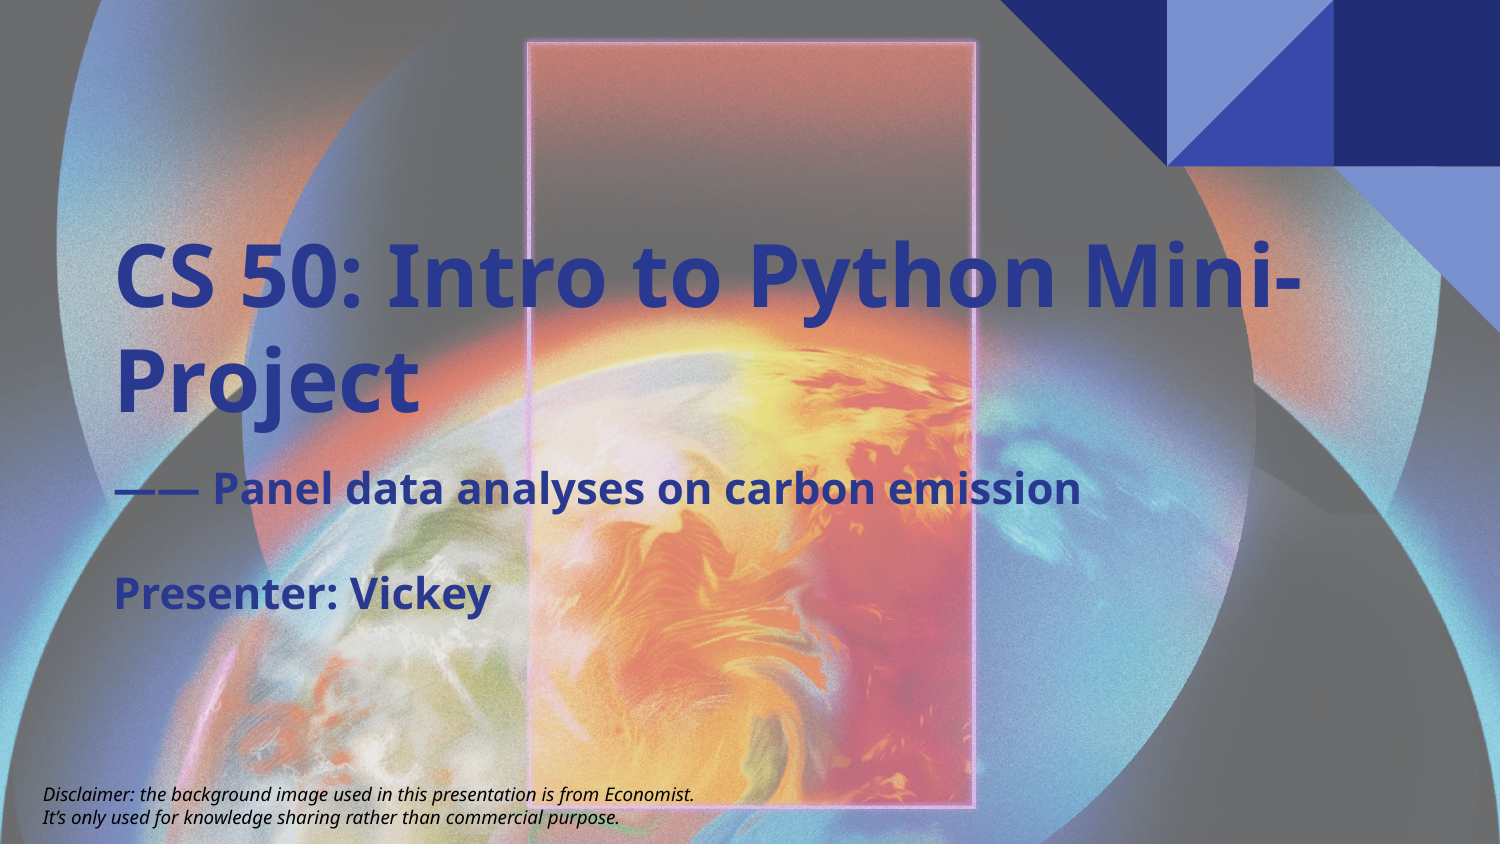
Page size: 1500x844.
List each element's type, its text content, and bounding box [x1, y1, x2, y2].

title CS 50: Intro to Python Mini-Project [98, 291, 1447, 445]
subtitle —— Panel data analyses on carbon emission Presenter: Vickey [98, 445, 1447, 517]
text_box Disclaimer: the background image used in this presentation is from Economist. It’s only used for knowledge sharing rather than commercial purpose. [27, 767, 1225, 843]
